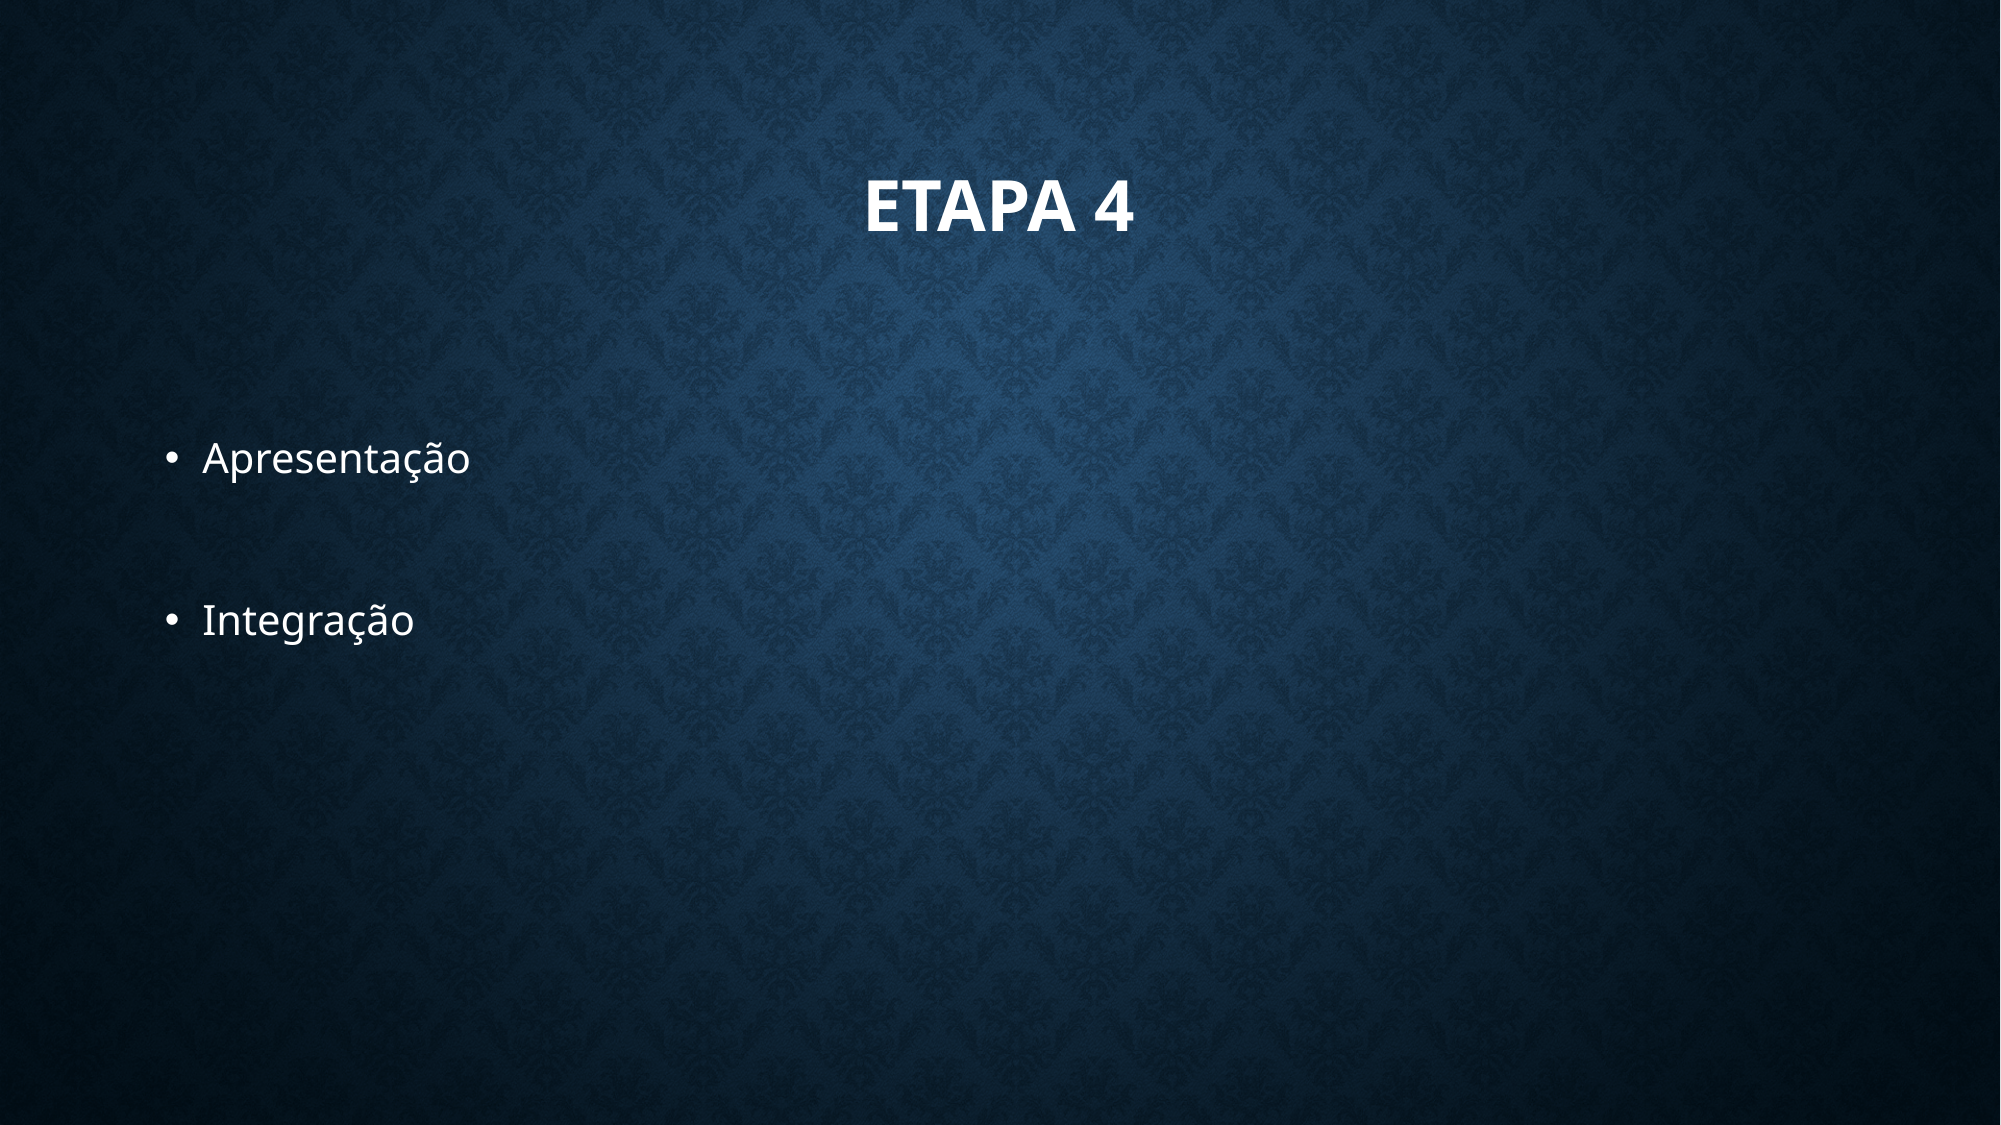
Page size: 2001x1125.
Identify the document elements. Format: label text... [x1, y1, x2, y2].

title Etapa 4 [149, 99, 1849, 318]
list Apresentação Integração [149, 343, 1849, 950]
